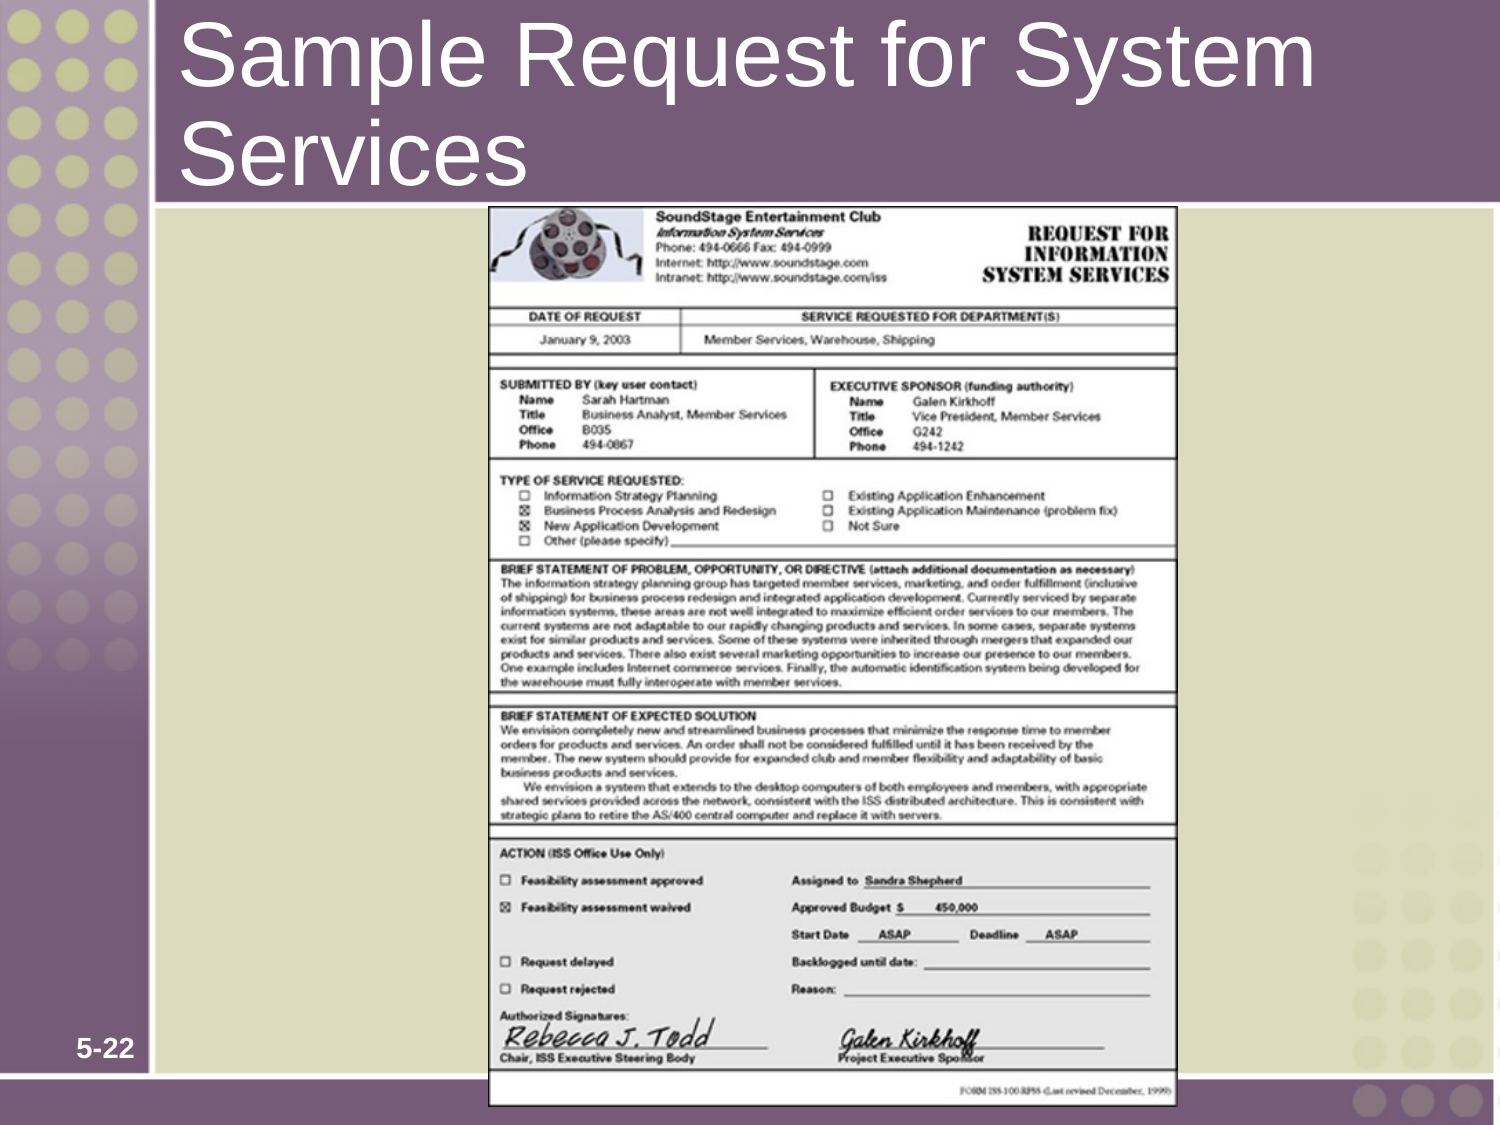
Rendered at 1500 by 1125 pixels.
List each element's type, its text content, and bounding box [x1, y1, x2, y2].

title Sample Request for System Services [162, 12, 1500, 201]
picture [0, 0, 1500, 1125]
slide_number 5-22 [0, 1021, 151, 1101]
